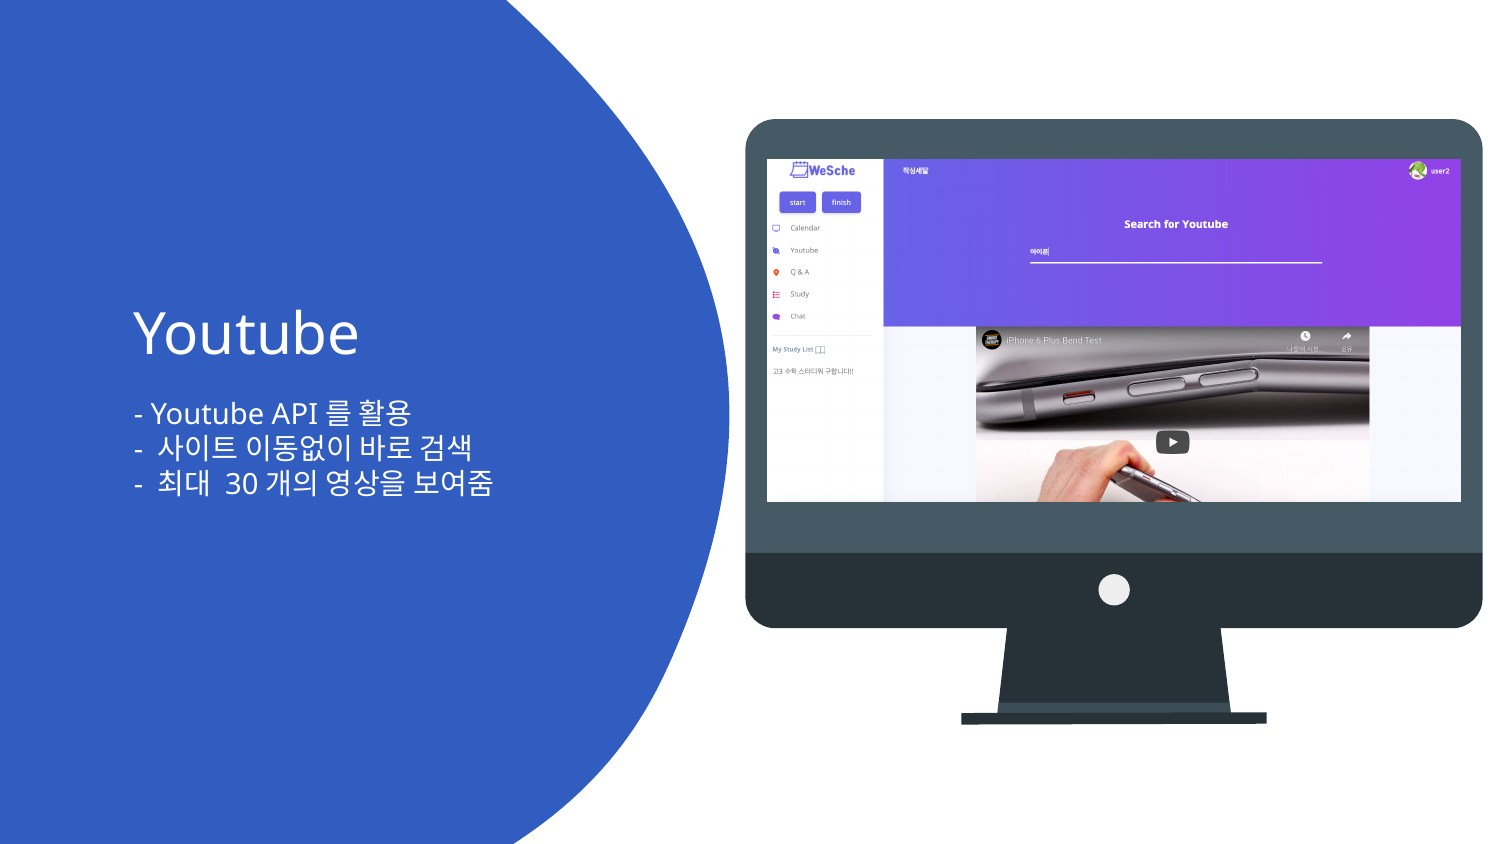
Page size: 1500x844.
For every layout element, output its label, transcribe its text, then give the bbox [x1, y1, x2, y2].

list - Youtube API를 활용 - 사이트 이동없이 바로 검색 - 최대 30개의 영상을 보여줌 [118, 379, 606, 563]
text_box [745, 118, 1483, 725]
picture [767, 159, 1461, 502]
title Youtube [118, 259, 606, 379]
